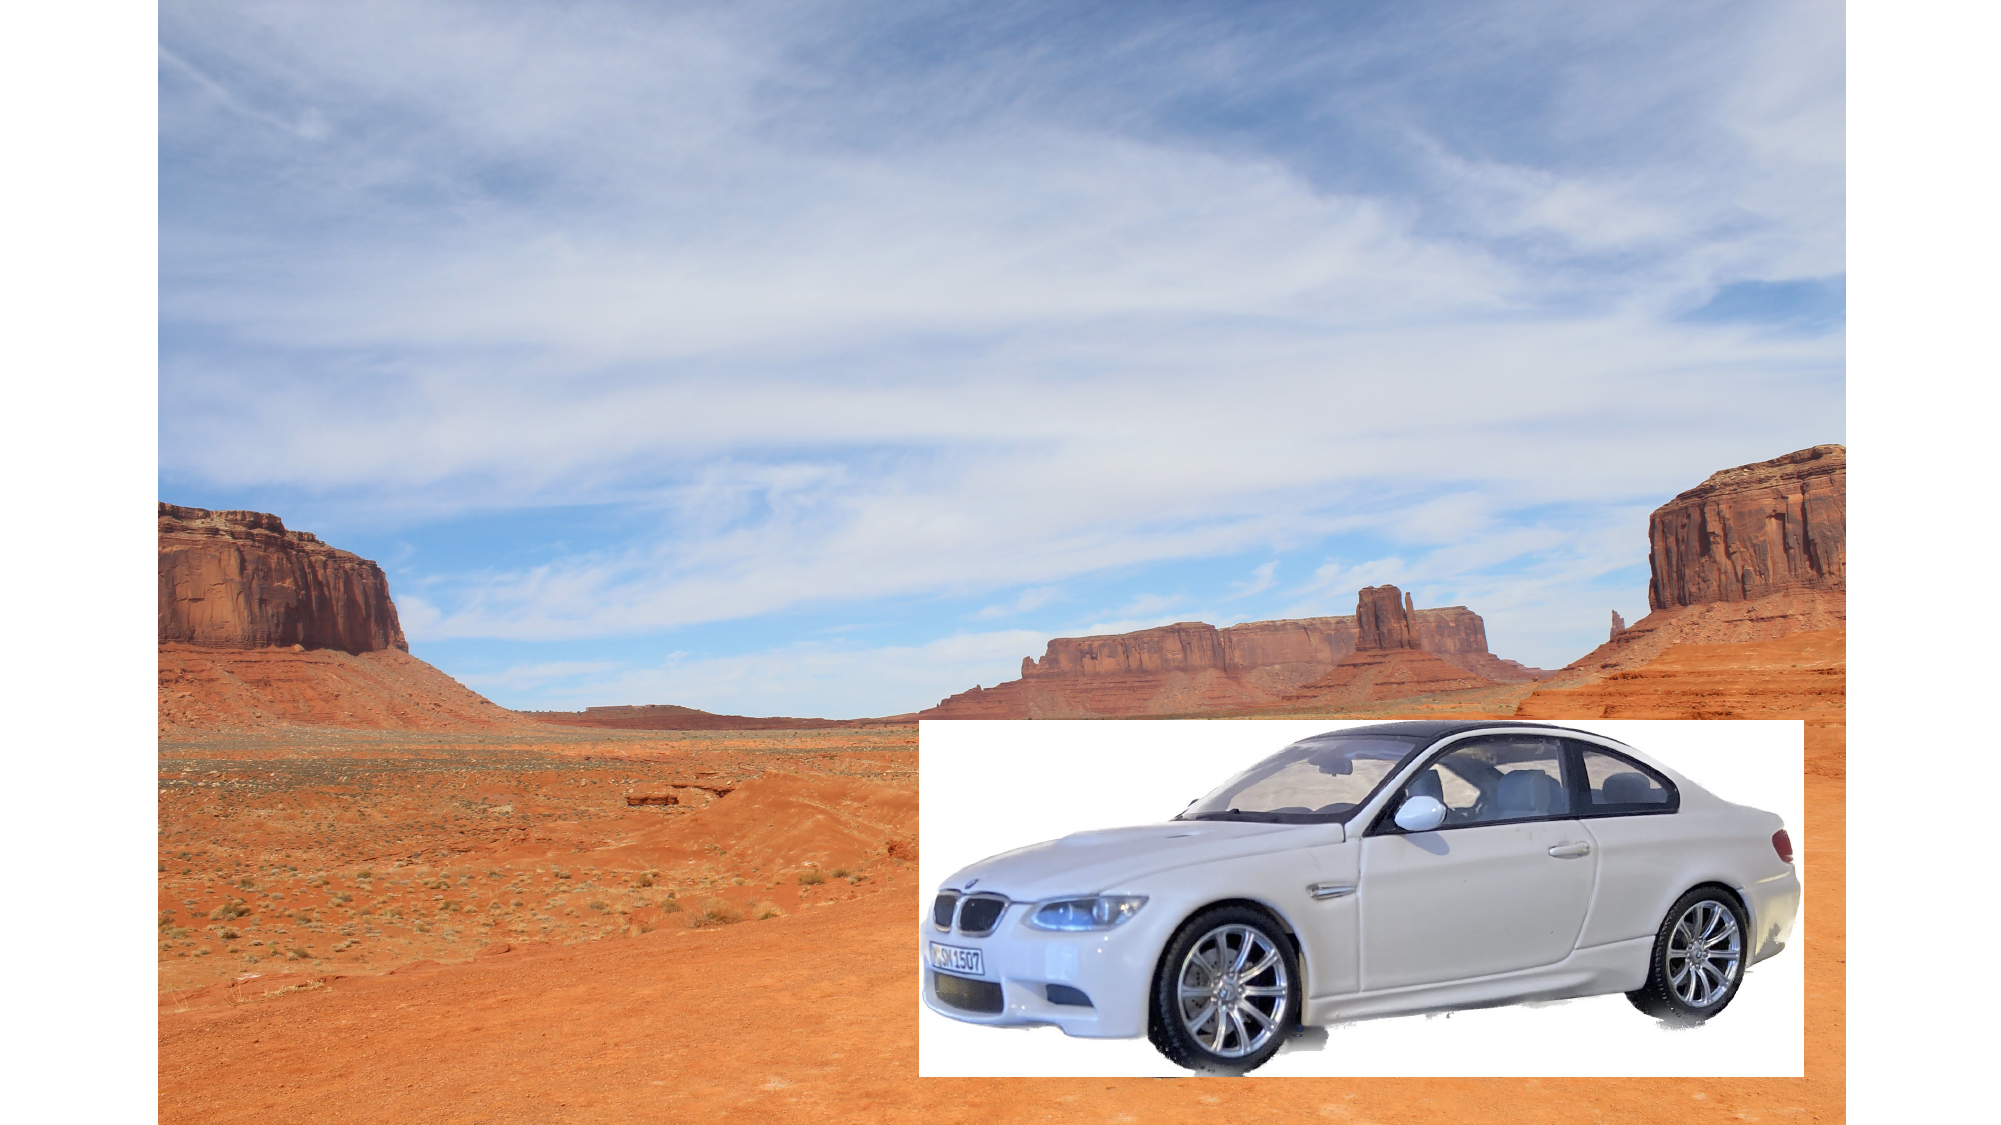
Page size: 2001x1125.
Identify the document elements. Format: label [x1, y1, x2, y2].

picture [157, 0, 1846, 1125]
